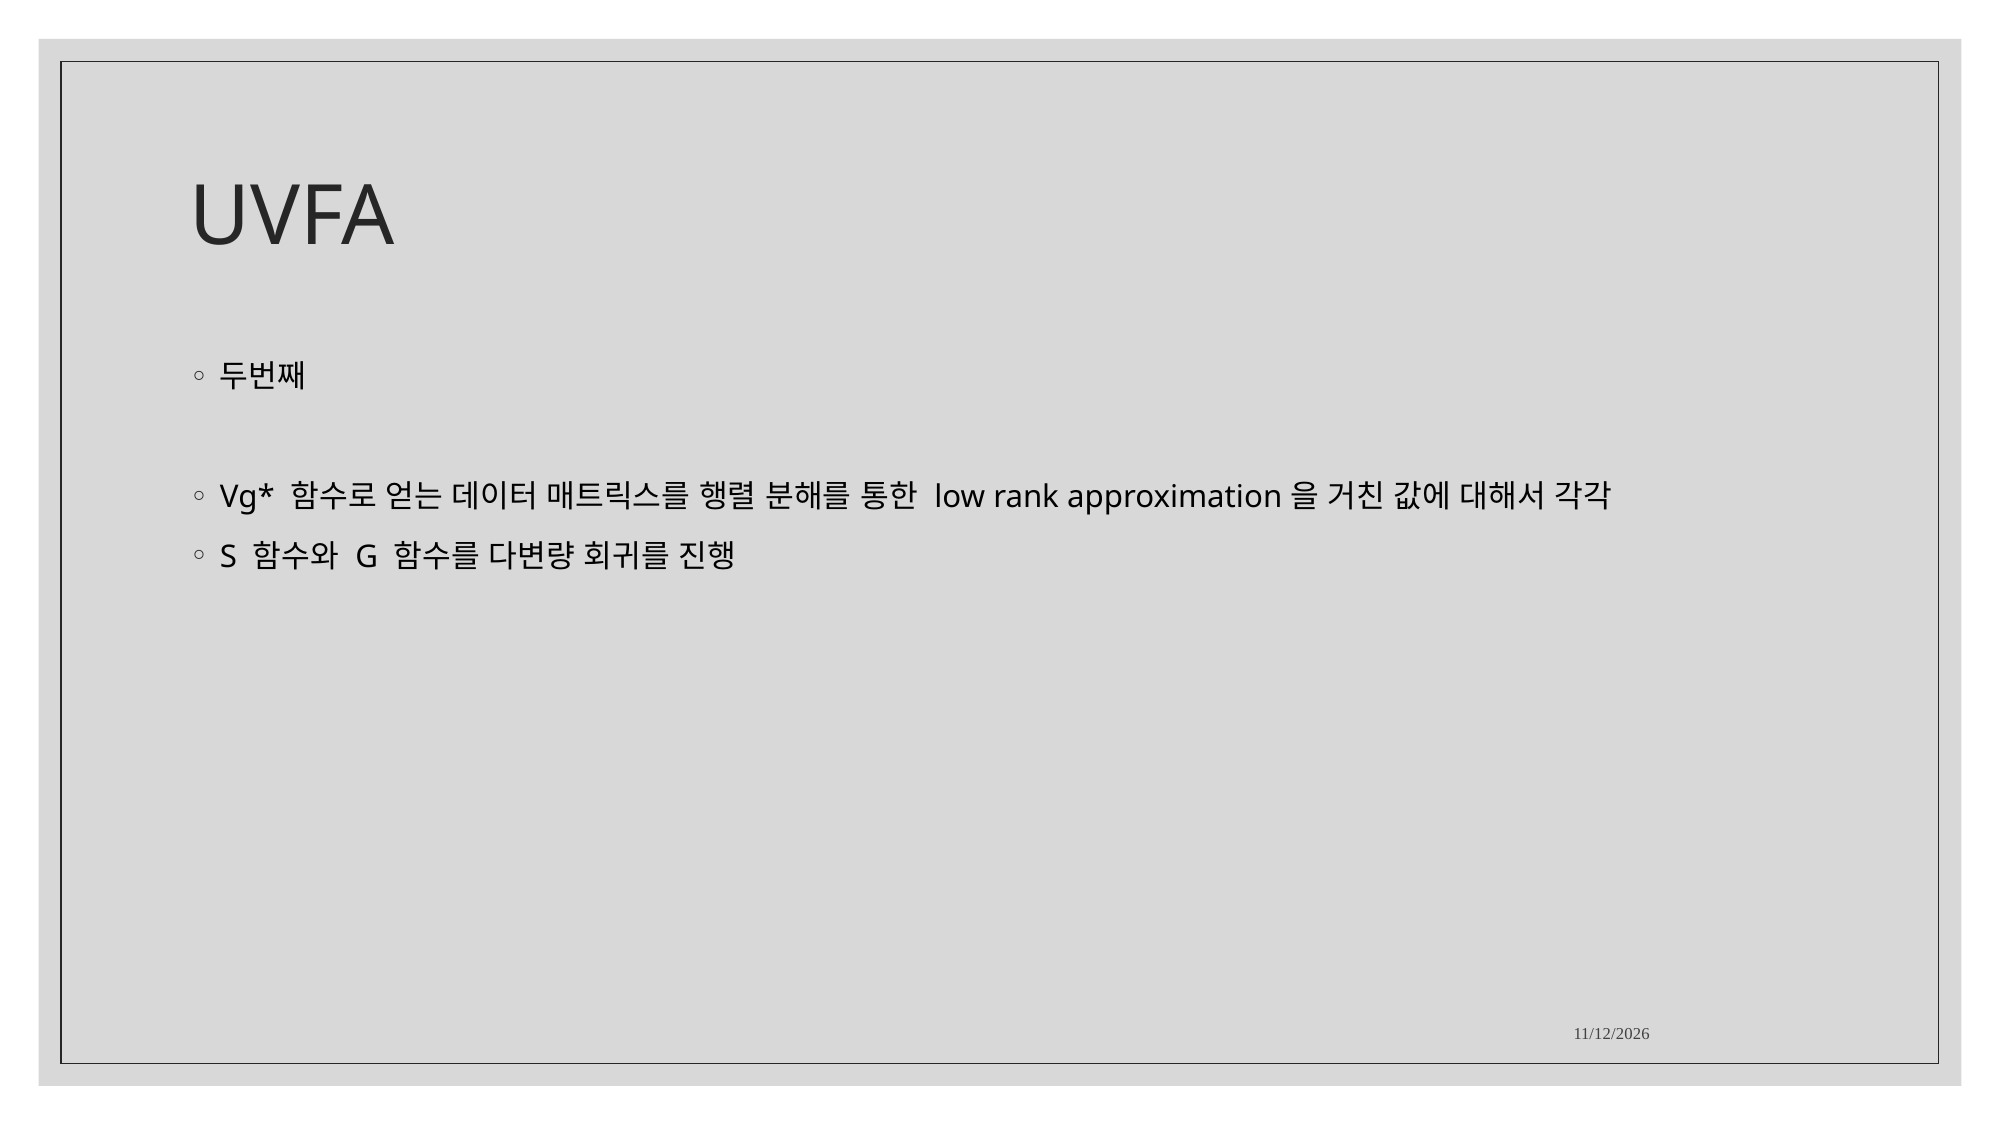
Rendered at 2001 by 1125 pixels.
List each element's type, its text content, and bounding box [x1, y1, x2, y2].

title UVFA [174, 105, 1825, 331]
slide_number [1190, 990, 1665, 1050]
list 두번째 Vg* 함수로 얻는 데이터 매트릭스를 행렬 분해를 통한 low rank approximation을 거친 값에 대해서 각각 S 함수와 G 함수를 다변량 회귀를 진행 [174, 345, 1825, 977]
